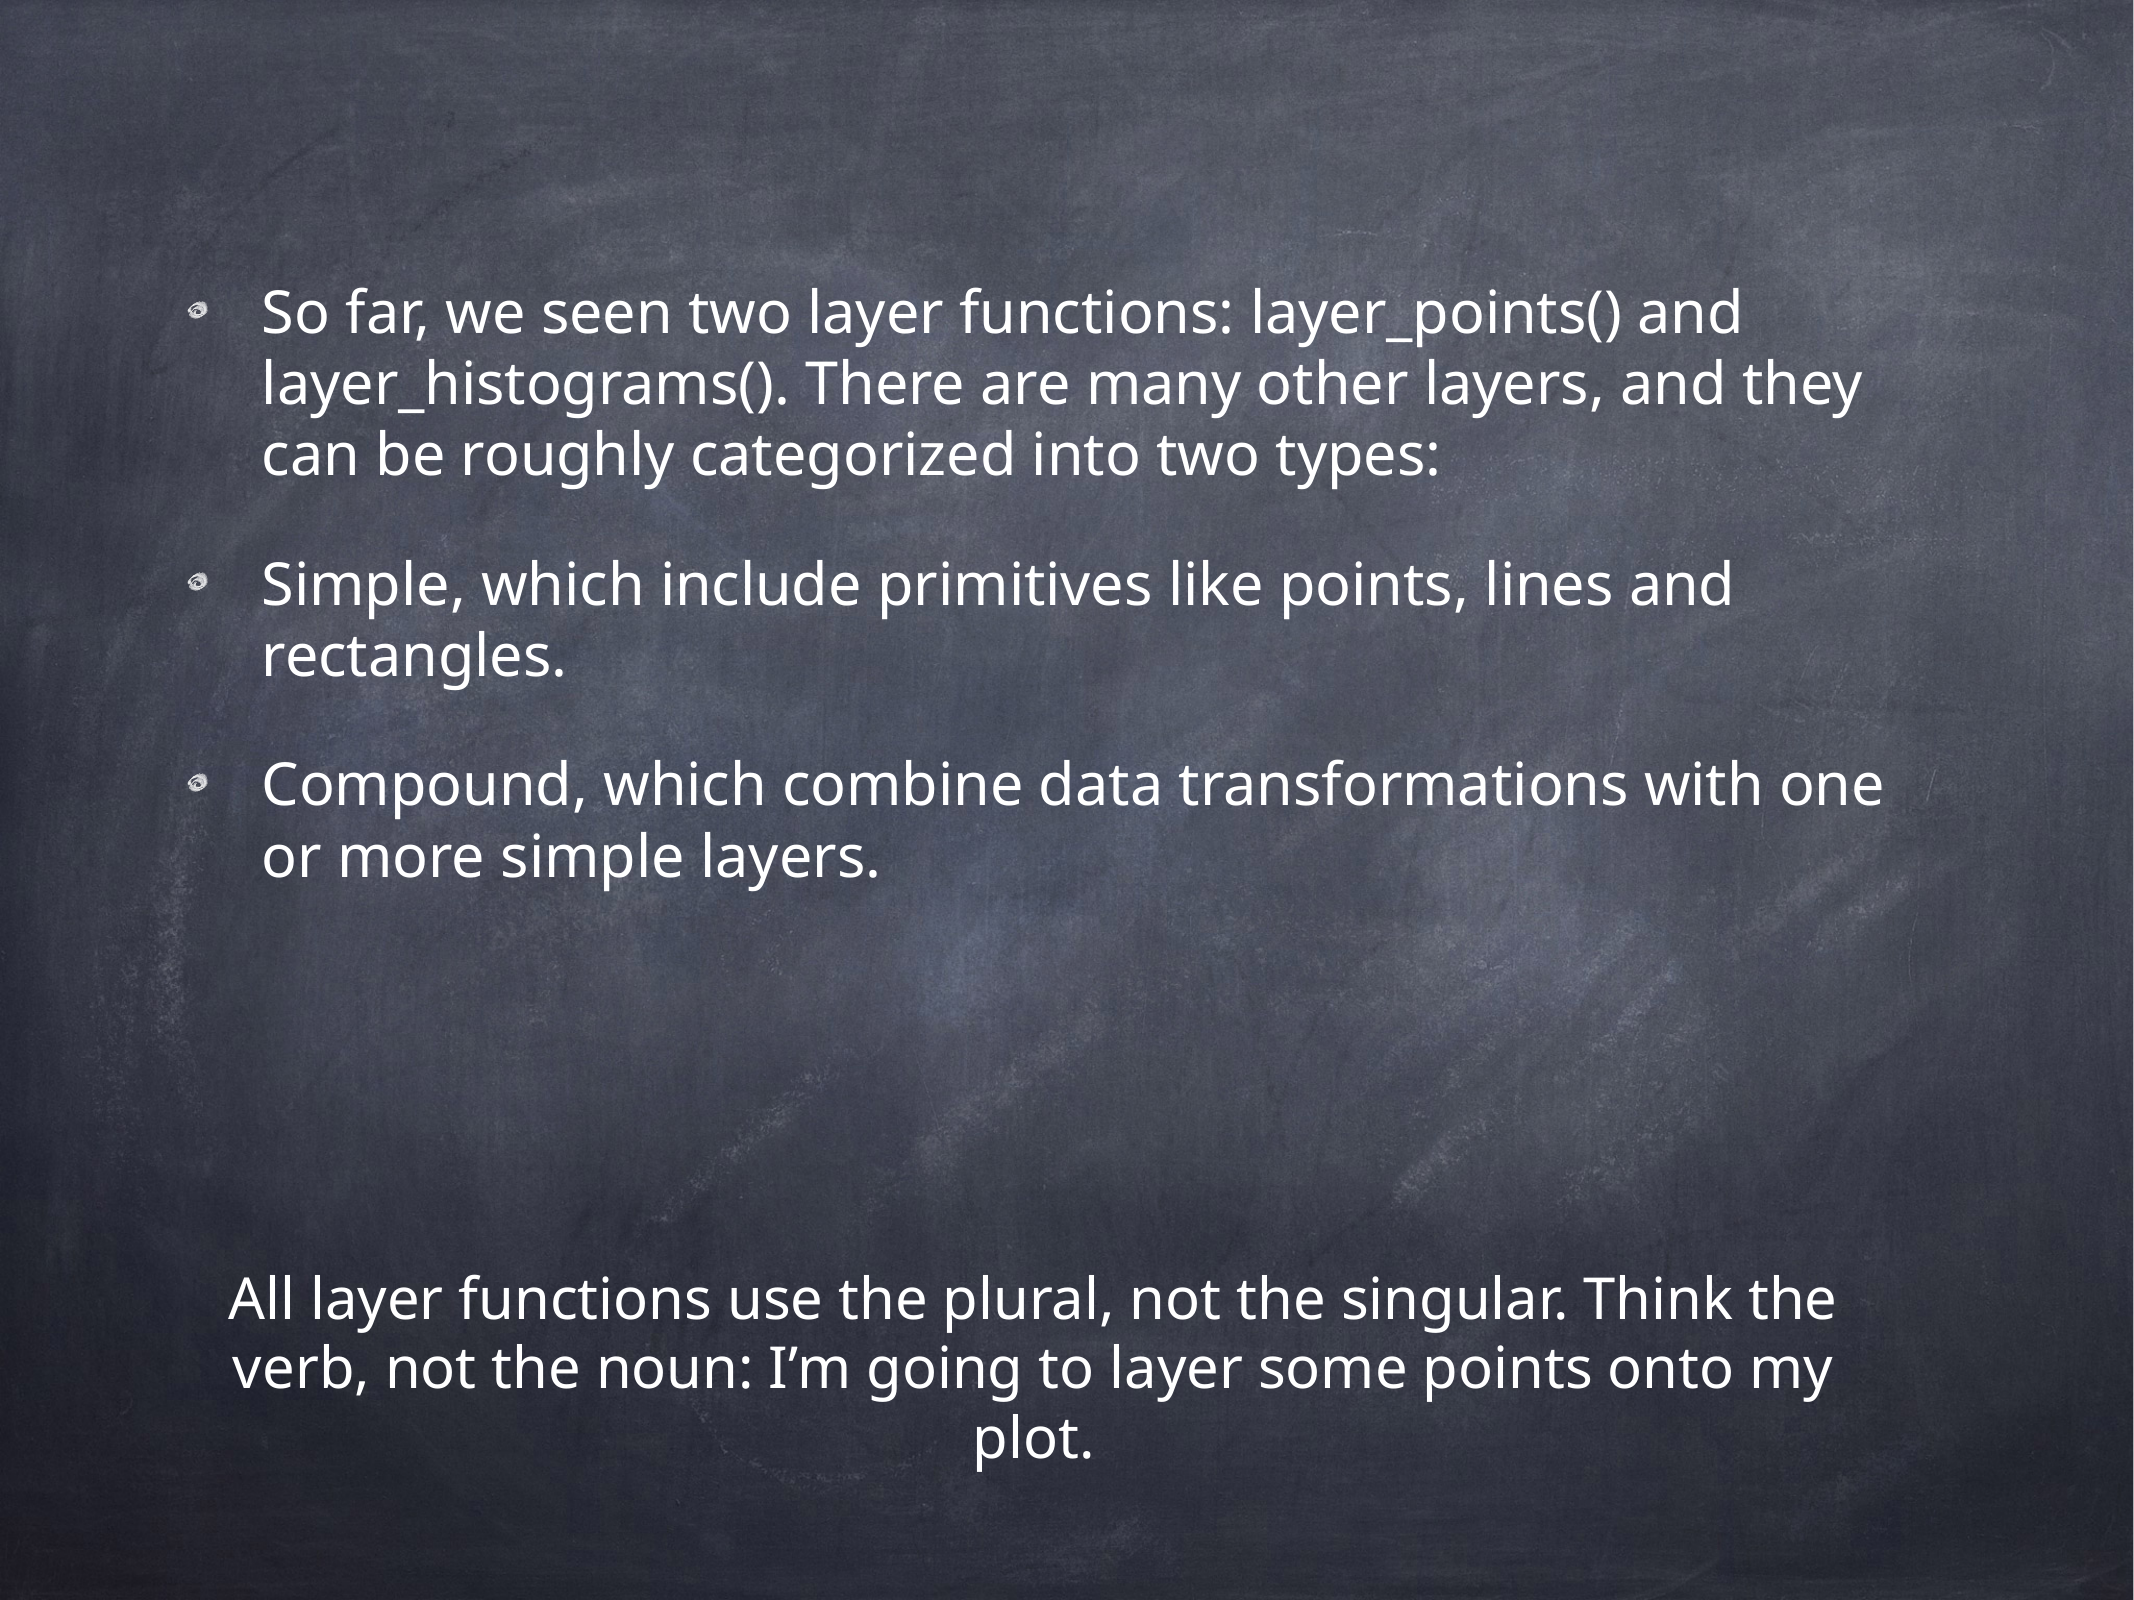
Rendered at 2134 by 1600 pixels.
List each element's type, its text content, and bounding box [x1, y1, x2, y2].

title All layer functions use the plural, not the singular. Think the verb, not the noun: I’m going to layer some points onto my plot. [178, 1219, 1889, 1512]
list So far, we seen two layer functions: layer_points() and layer_histograms(). There are many other layers, and they can be roughly categorized into two types: Simple, which include primitives like points, lines and rectangles. Compound, which combine data transformations with one or more simple layers. [178, 110, 1897, 1053]
picture [0, 0, 2134, 1600]
